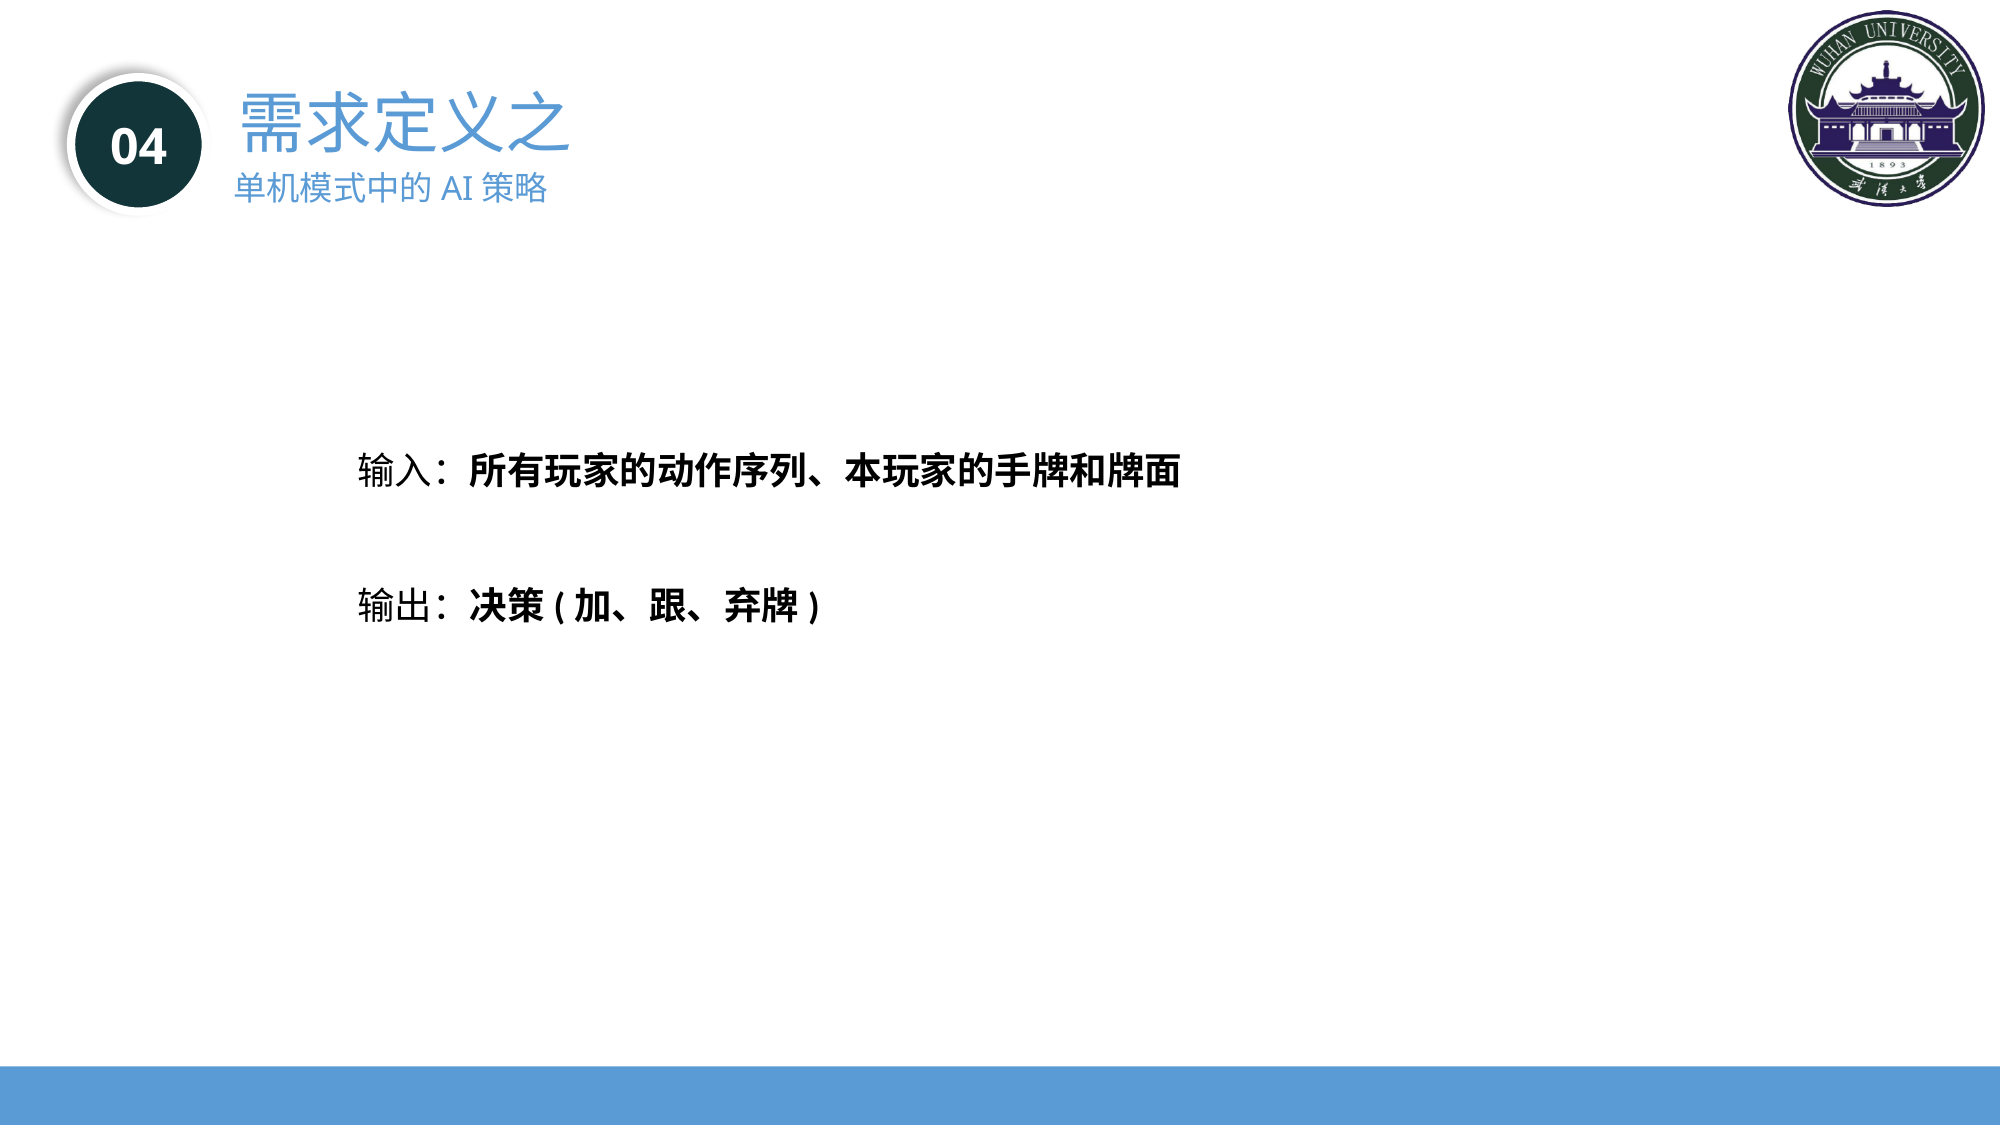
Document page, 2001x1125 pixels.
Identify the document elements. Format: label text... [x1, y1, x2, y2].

text_box 输入：所有玩家的动作序列、本玩家的手牌和牌面 输出：决策(加、跟、弃牌) [342, 439, 1561, 635]
text_box 需求定义之 [224, 72, 733, 168]
text_box 04 [70, 76, 207, 213]
text_box [0, 1065, 2000, 1125]
picture [1788, 10, 1985, 207]
text_box 单机模式中的AI策略 [218, 160, 563, 215]
